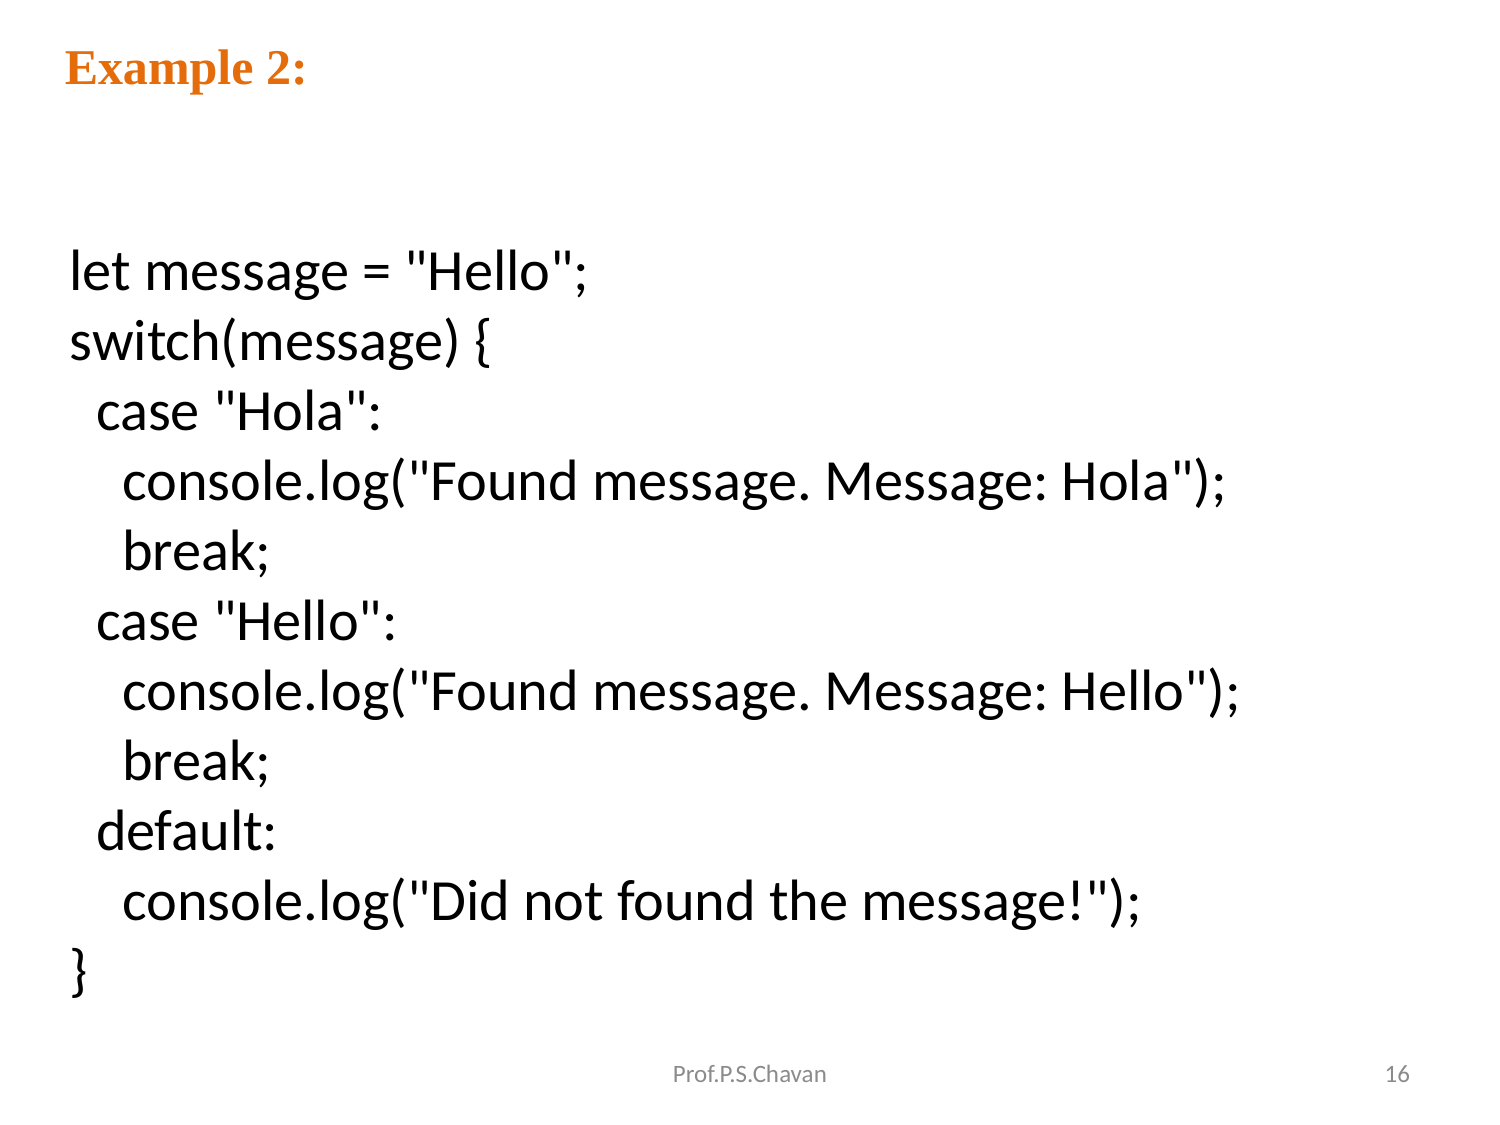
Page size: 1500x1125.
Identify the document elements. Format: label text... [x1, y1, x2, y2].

text_box Example 2: [49, 26, 588, 102]
footer Prof.P.S.Chavan [512, 1042, 988, 1103]
text_box let message = "Hello"; switch(message) { case "Hola": console.log("Found message. Message: Hola"); break; case "Hello": console.log("Found message. Message: Hello"); break; default: console.log("Did not found the message!"); } [54, 224, 1380, 1010]
slide_number 16 [1074, 1042, 1425, 1103]
